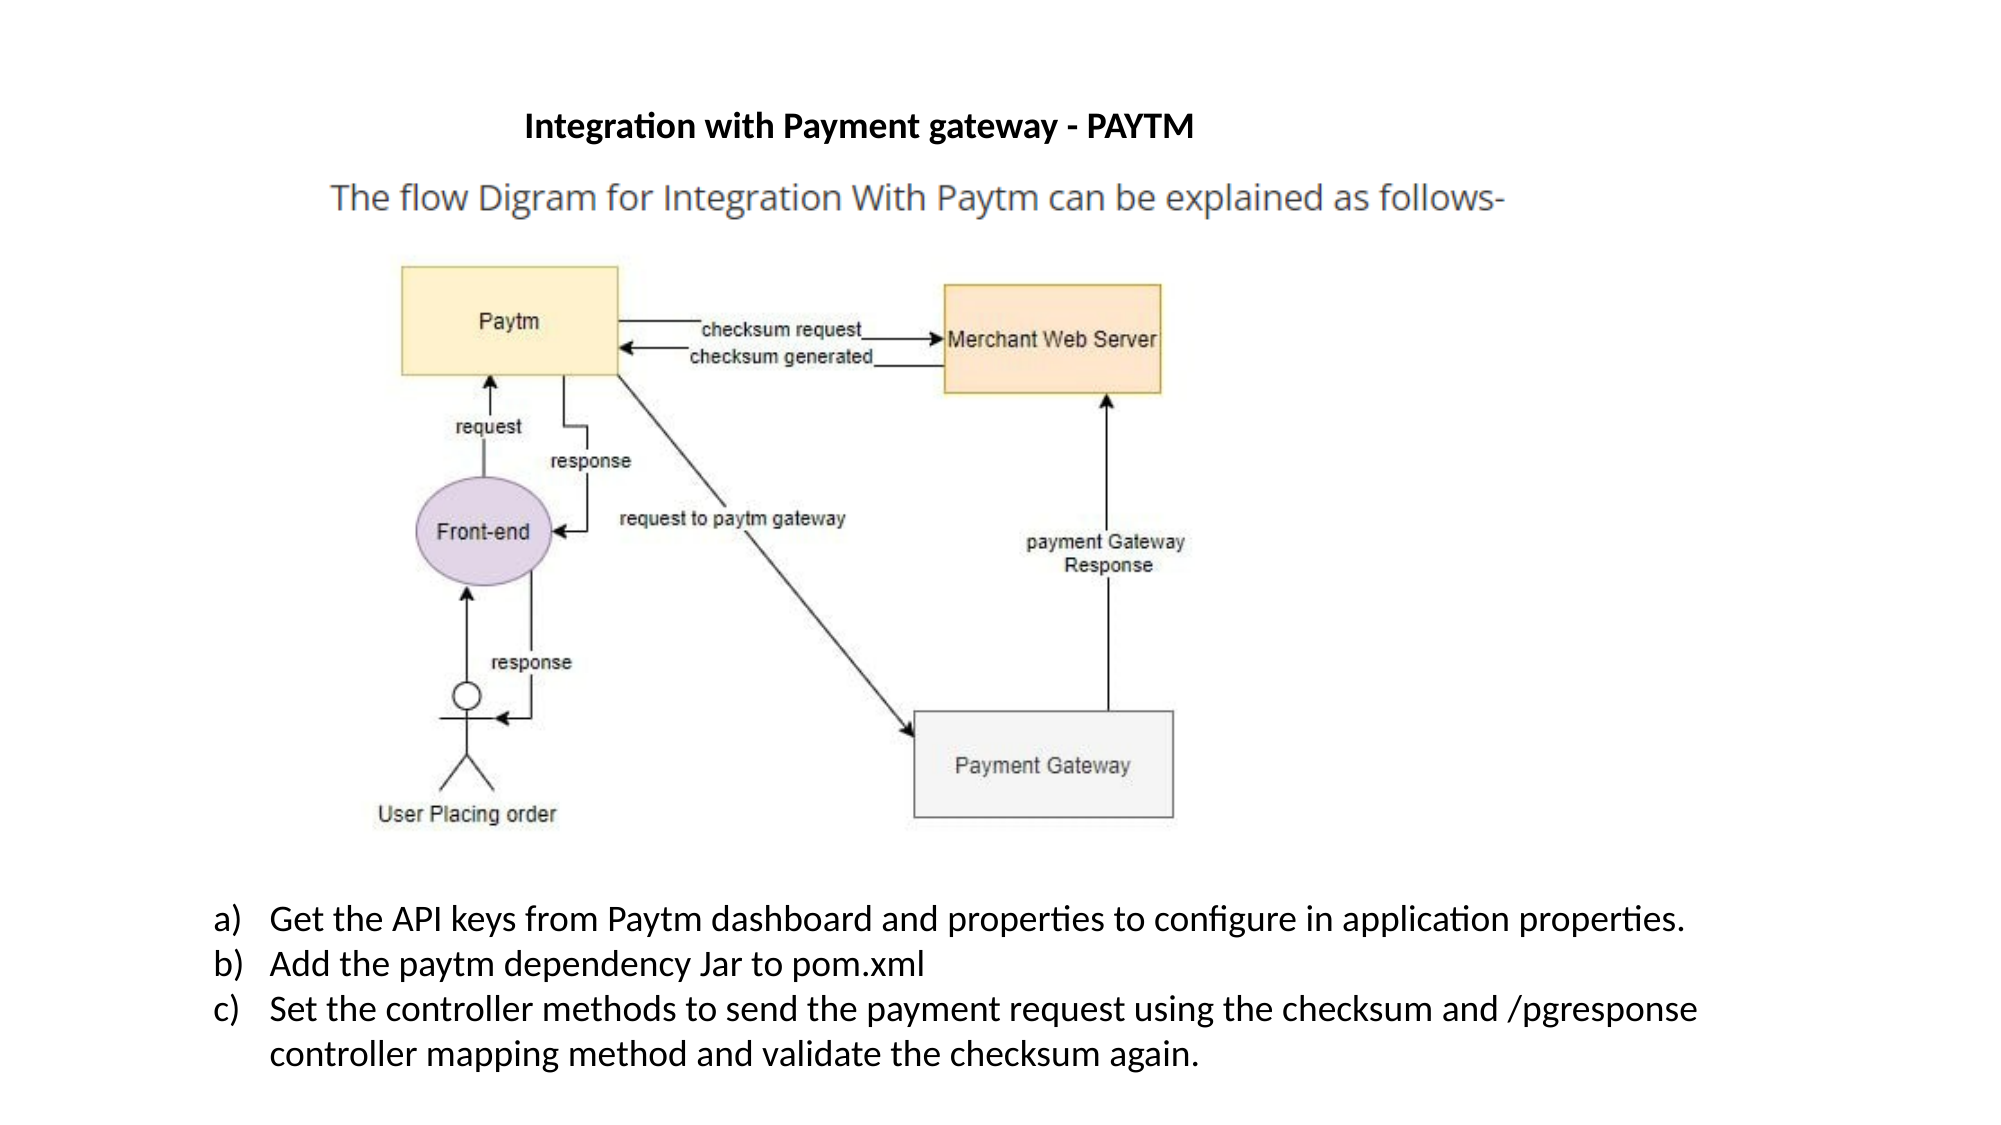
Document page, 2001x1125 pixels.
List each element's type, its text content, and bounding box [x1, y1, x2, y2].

picture [310, 164, 1532, 869]
text_box Integration with Payment gateway - PAYTM [416, 93, 1362, 154]
text_box Get the API keys from Paytm dashboard and properties to configure in application properties. Add the paytm dependency Jar to pom.xml Set the controller methods to send the payment request using the checksum and /pgresponse controller mapping method and validate the checksum again. [198, 886, 1758, 1082]
